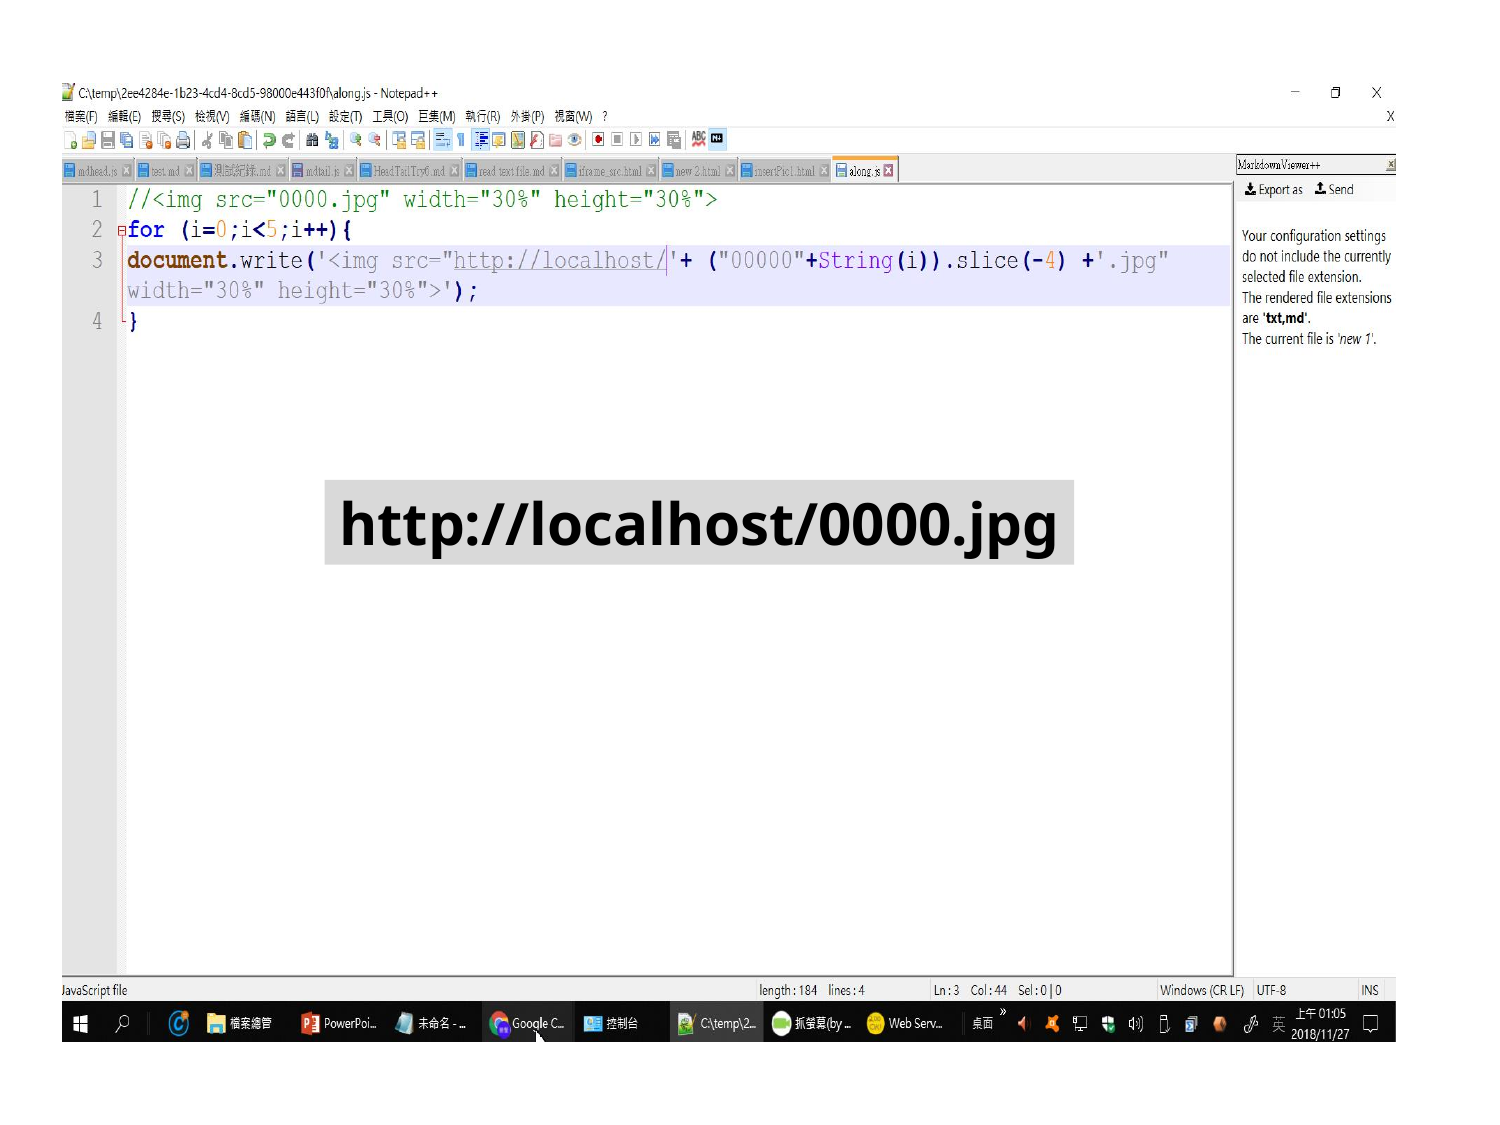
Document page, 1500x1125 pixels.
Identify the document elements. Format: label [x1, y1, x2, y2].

picture [62, 83, 1396, 1042]
